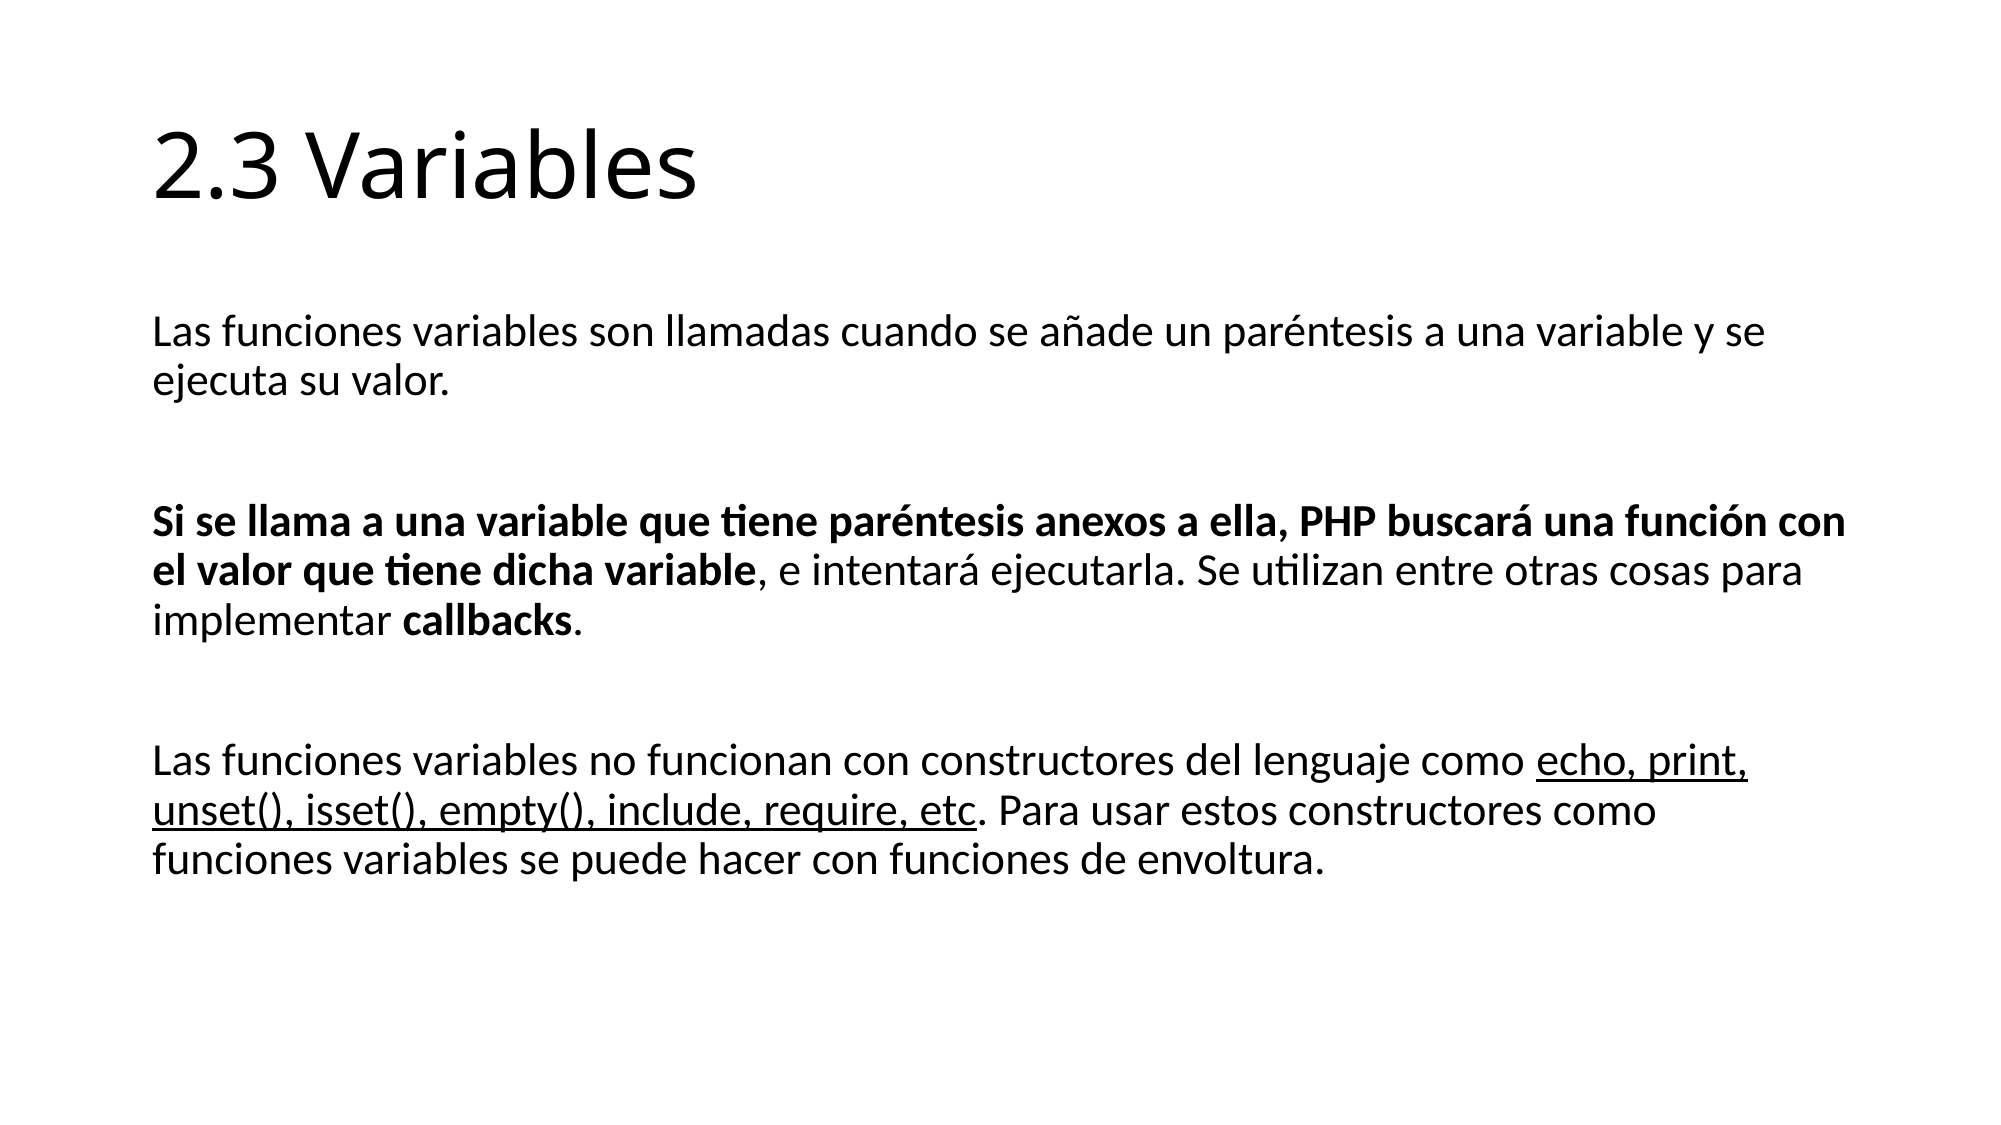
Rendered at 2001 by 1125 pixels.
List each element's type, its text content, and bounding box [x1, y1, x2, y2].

list Las funciones variables son llamadas cuando se añade un paréntesis a una variable y se ejecuta su valor. Si se llama a una variable que tiene paréntesis anexos a ella, PHP buscará una función con el valor que tiene dicha variable, e intentará ejecutarla. Se utilizan entre otras cosas para implementar callbacks. Las funciones variables no funcionan con constructores del lenguaje como echo, print, unset(), isset(), empty(), include, require, etc. Para usar estos constructores como funciones variables se puede hacer con funciones de envoltura. [137, 299, 1863, 1014]
title 2.3 Variables [137, 59, 1863, 278]
